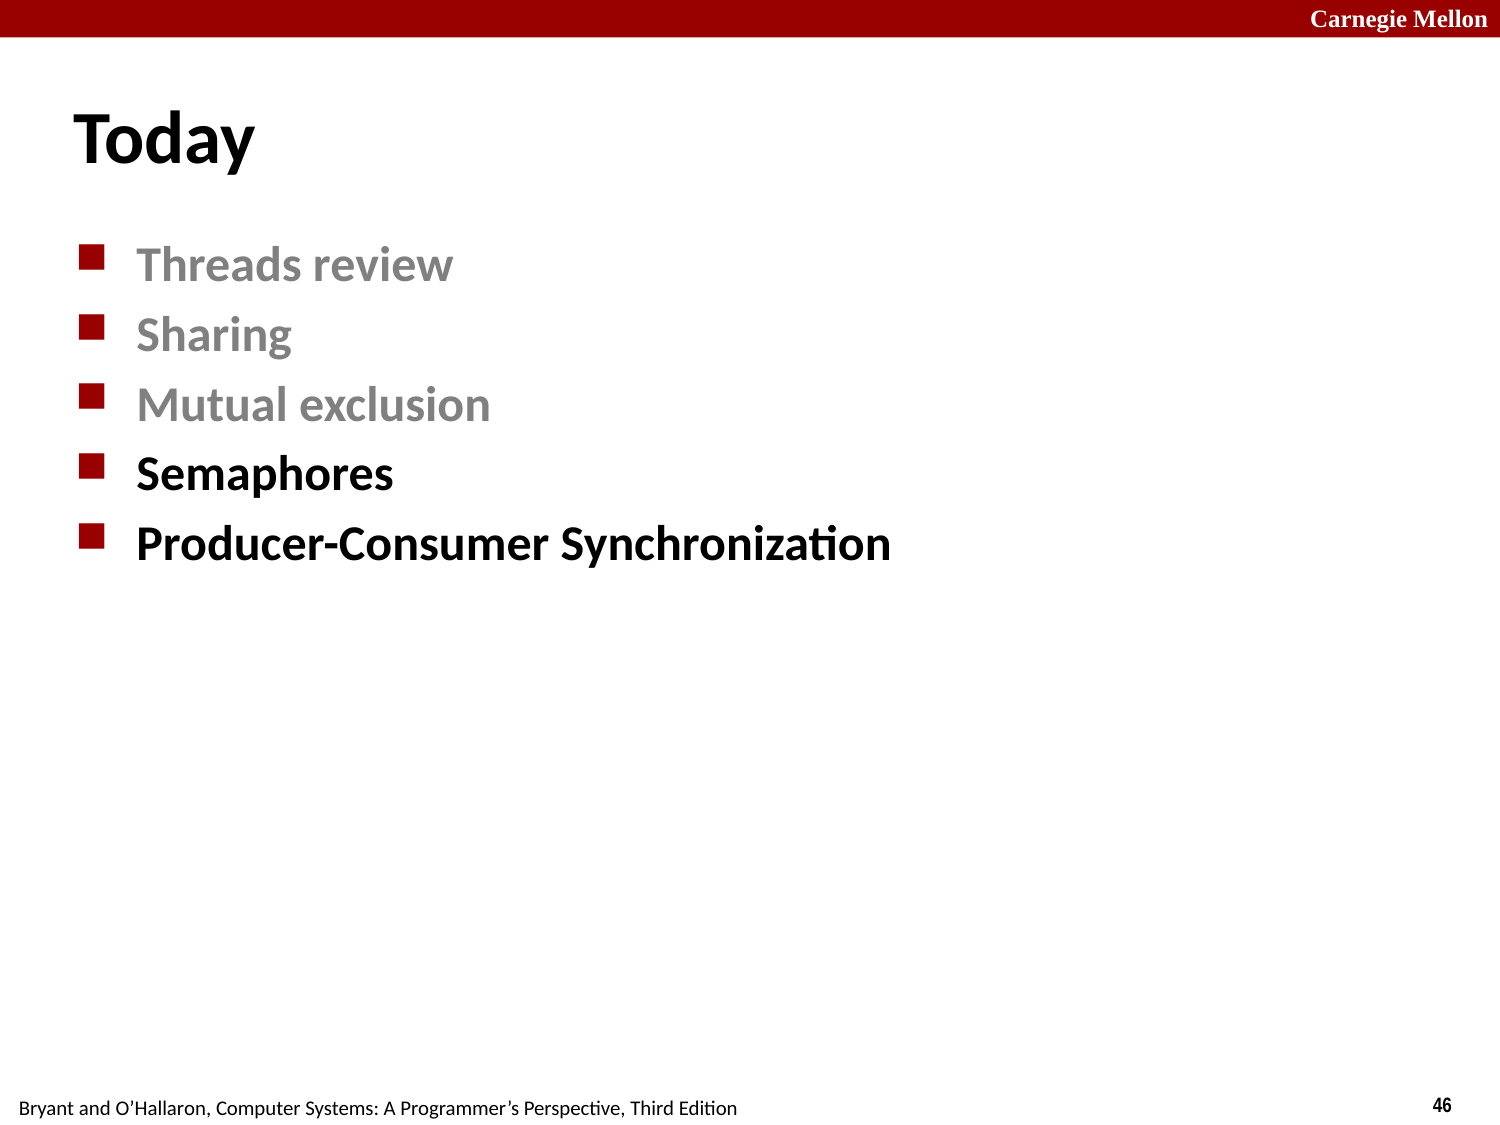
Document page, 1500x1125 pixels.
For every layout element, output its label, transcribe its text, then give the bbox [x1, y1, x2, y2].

title Today [58, 71, 1305, 197]
list Threads review Sharing Mutual exclusion Semaphores Producer-Consumer Synchronization [64, 223, 1361, 1040]
